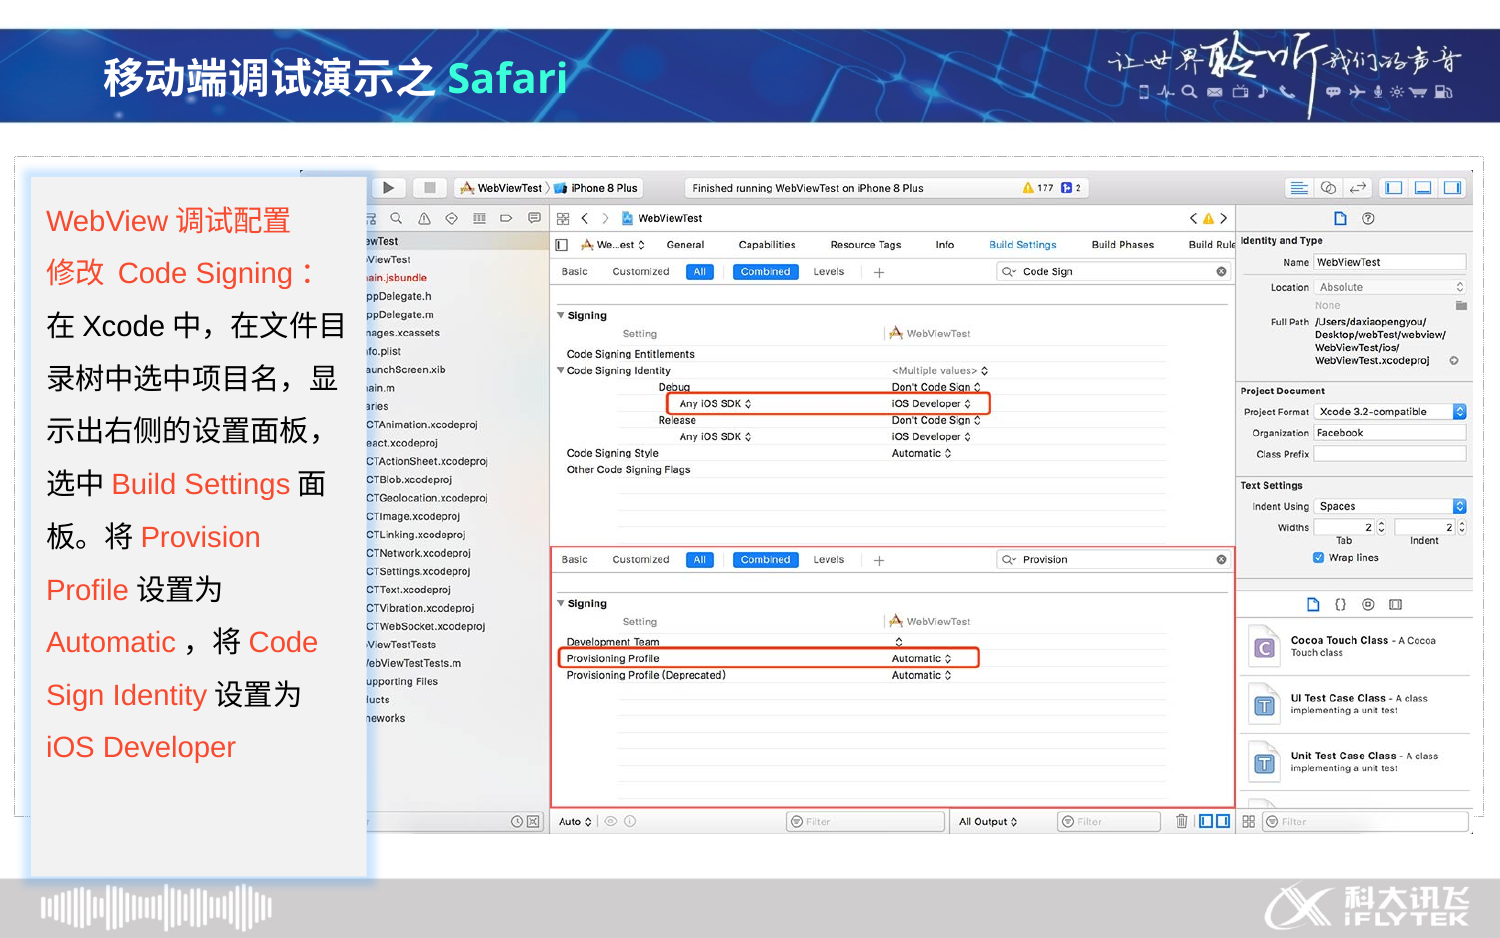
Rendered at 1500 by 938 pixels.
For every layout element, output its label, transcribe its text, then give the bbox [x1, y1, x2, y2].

text_box 移动端调试工具之移动端模拟开发者工具 [26, 171, 296, 817]
text_box 移动端调试演示之Safari [88, 19, 1439, 135]
text_box WebView调试配置 修改 Code Signing：在Xcode中，在文件目录树中选中项目名，显示出右侧的设置面板，选中Build Settings面板。将Provision Profile设置为Automatic，将Code Sign Identity设置为iOS Developer [31, 176, 367, 877]
picture [0, 0, 1500, 938]
text_box [14, 156, 1484, 817]
